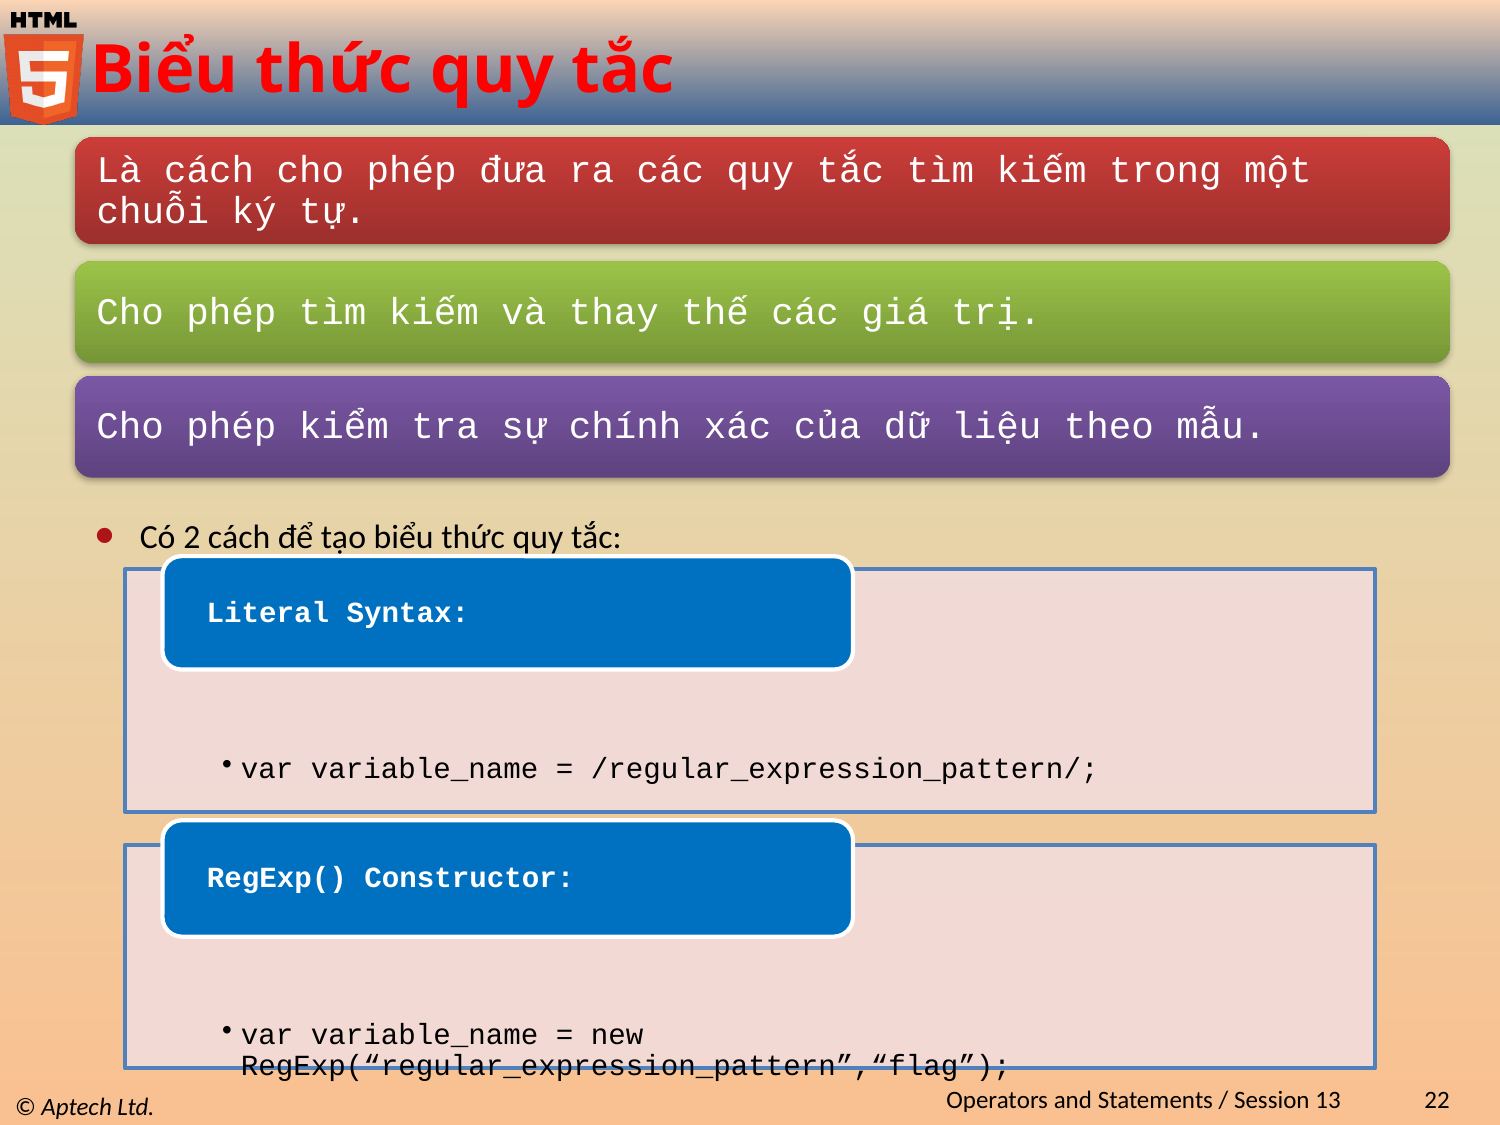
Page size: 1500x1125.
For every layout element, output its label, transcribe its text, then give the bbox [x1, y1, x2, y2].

title Biểu thức quy tắc [74, 32, 1476, 101]
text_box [74, 137, 1451, 513]
slide_number 22 [1363, 1084, 1465, 1113]
text_box Có 2 cách để tạo biểu thức quy tắc: [50, 500, 1450, 585]
footer Operators and Statements / Session 13 [375, 1097, 1363, 1113]
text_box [124, 549, 1376, 1088]
picture [0, 12, 100, 125]
